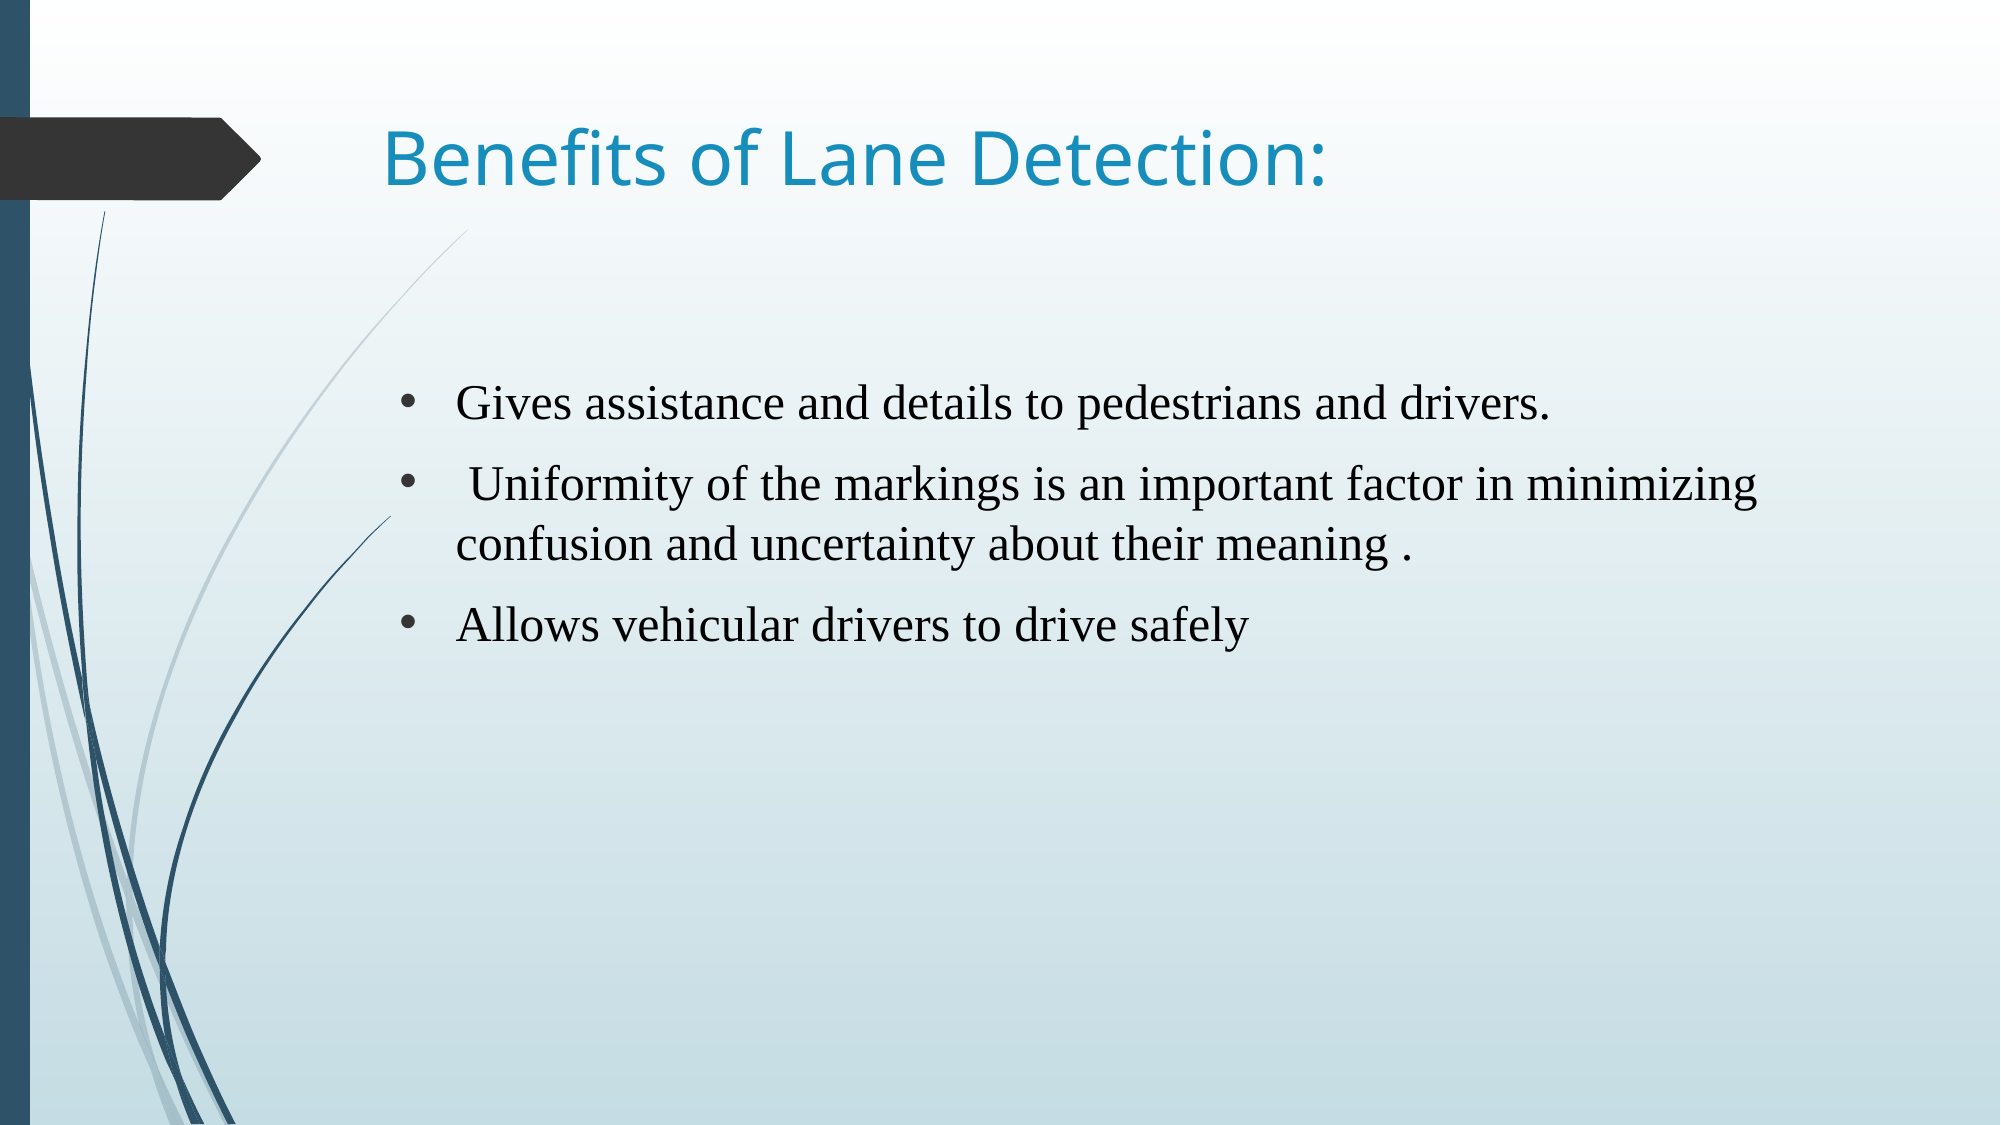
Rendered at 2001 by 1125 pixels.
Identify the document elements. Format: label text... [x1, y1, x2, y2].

list Gives assistance and details to pedestrians and drivers. Uniformity of the markings is an important factor in minimizing confusion and uncertainty about their meaning . Allows vehicular drivers to drive safely [365, 362, 1829, 982]
title Benefits of Lane Detection: [366, 102, 1829, 313]
